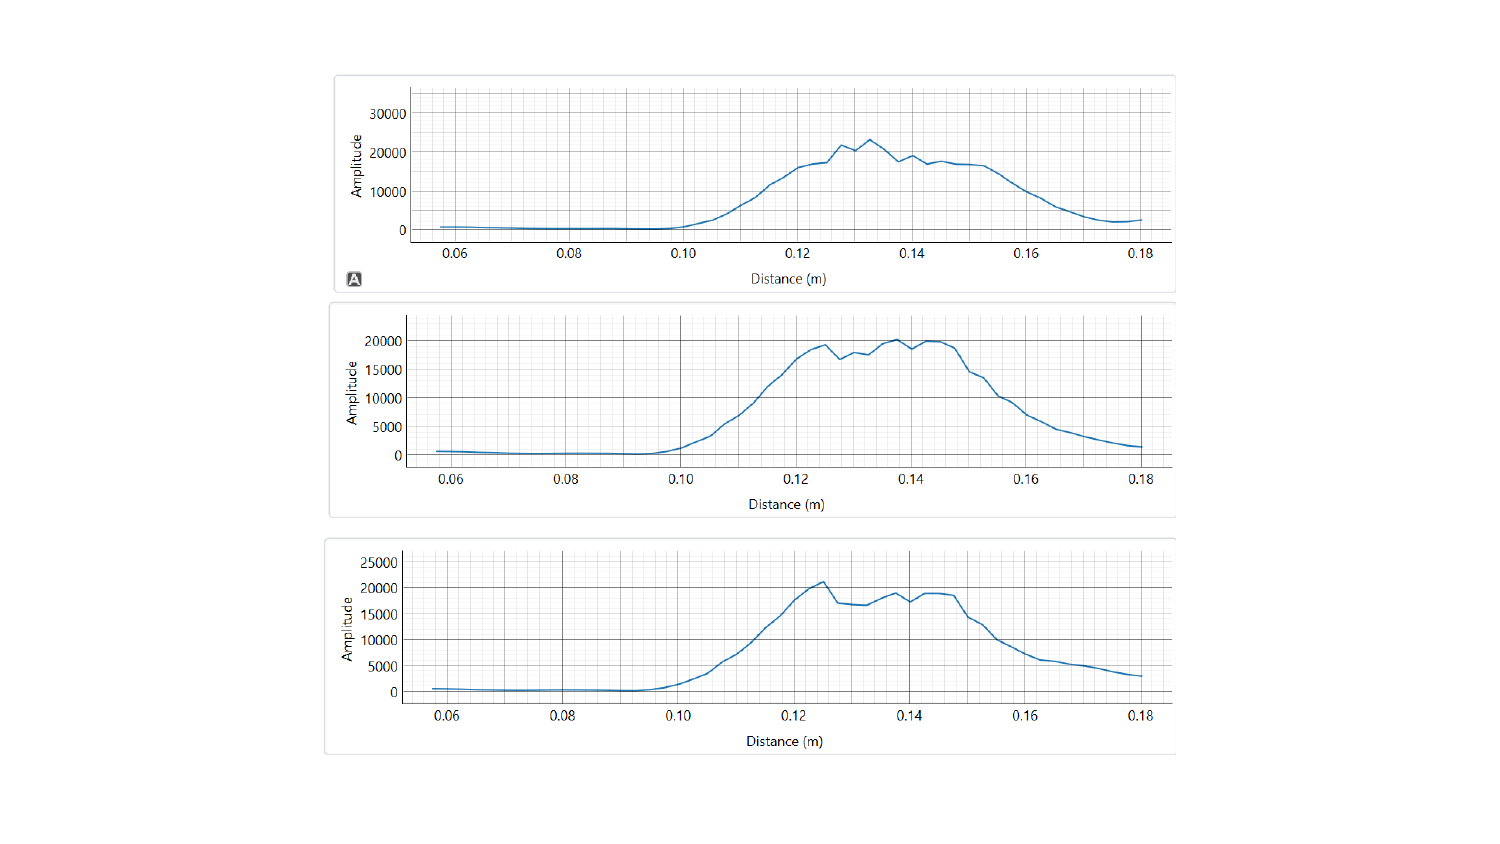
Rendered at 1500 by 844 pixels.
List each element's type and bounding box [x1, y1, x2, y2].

picture [323, 70, 1176, 518]
picture [323, 530, 1176, 756]
